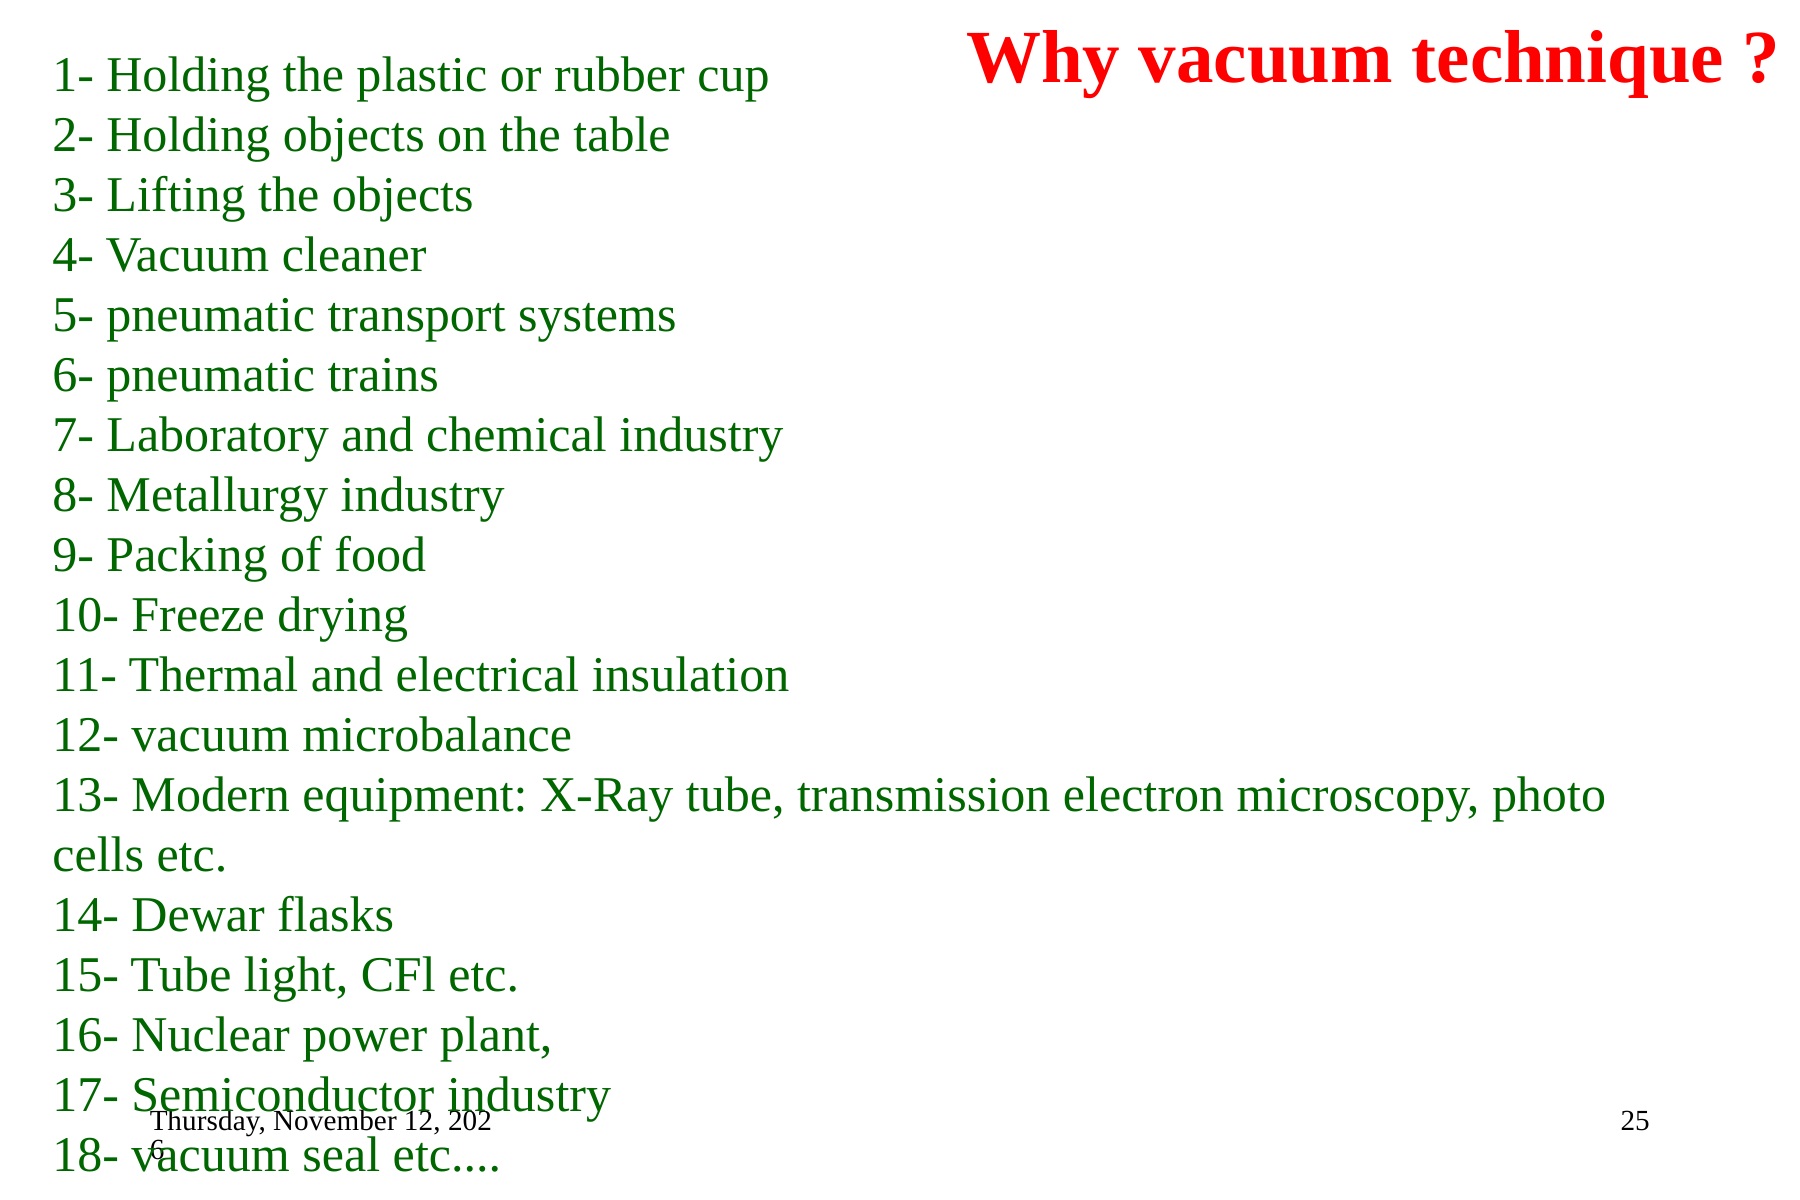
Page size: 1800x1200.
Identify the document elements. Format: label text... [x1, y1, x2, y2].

slide_number 25 [1625, 1092, 1666, 1174]
text_box 1- Holding the plastic or rubber cup 2- Holding objects on the table 3- Lifting the objects 4- Vacuum cleaner 5- pneumatic transport systems 6- pneumatic trains 7- Laboratory and chemical industry 8- Metallurgy industry 9- Packing of food 10- Freeze drying 11- Thermal and electrical insulation 12- vacuum microbalance 13- Modern equipment: X-Ray tube, transmission electron microscopy, photo cells etc. 14- Dewar flasks 15- Tube light, CFl etc. 16- Nuclear power plant, 17- Semiconductor industry 18- vacuum seal etc.... [37, 33, 1625, 1189]
text_box Why vacuum technique ? [951, 0, 1796, 105]
